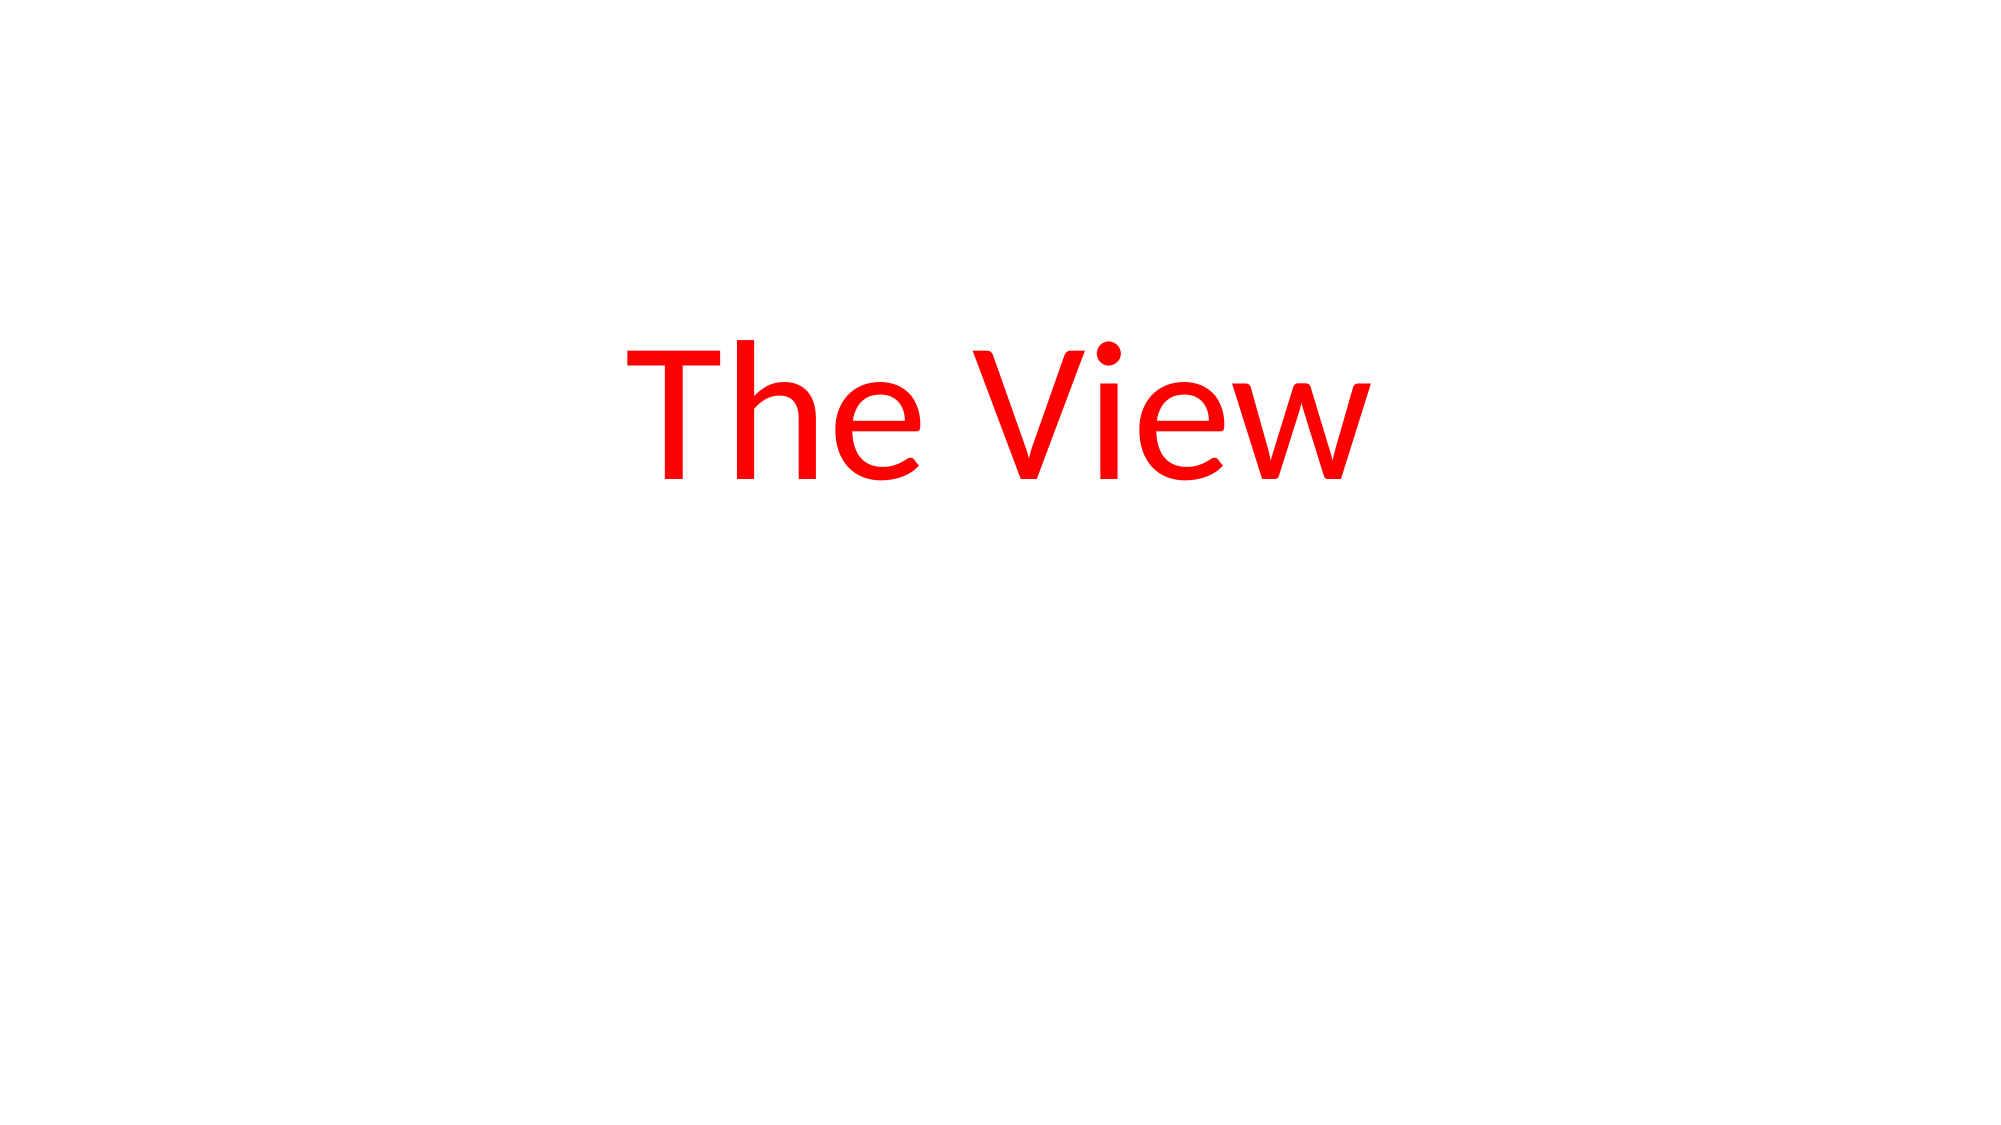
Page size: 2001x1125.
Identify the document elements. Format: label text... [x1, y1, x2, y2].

list The View [137, 299, 1863, 1014]
